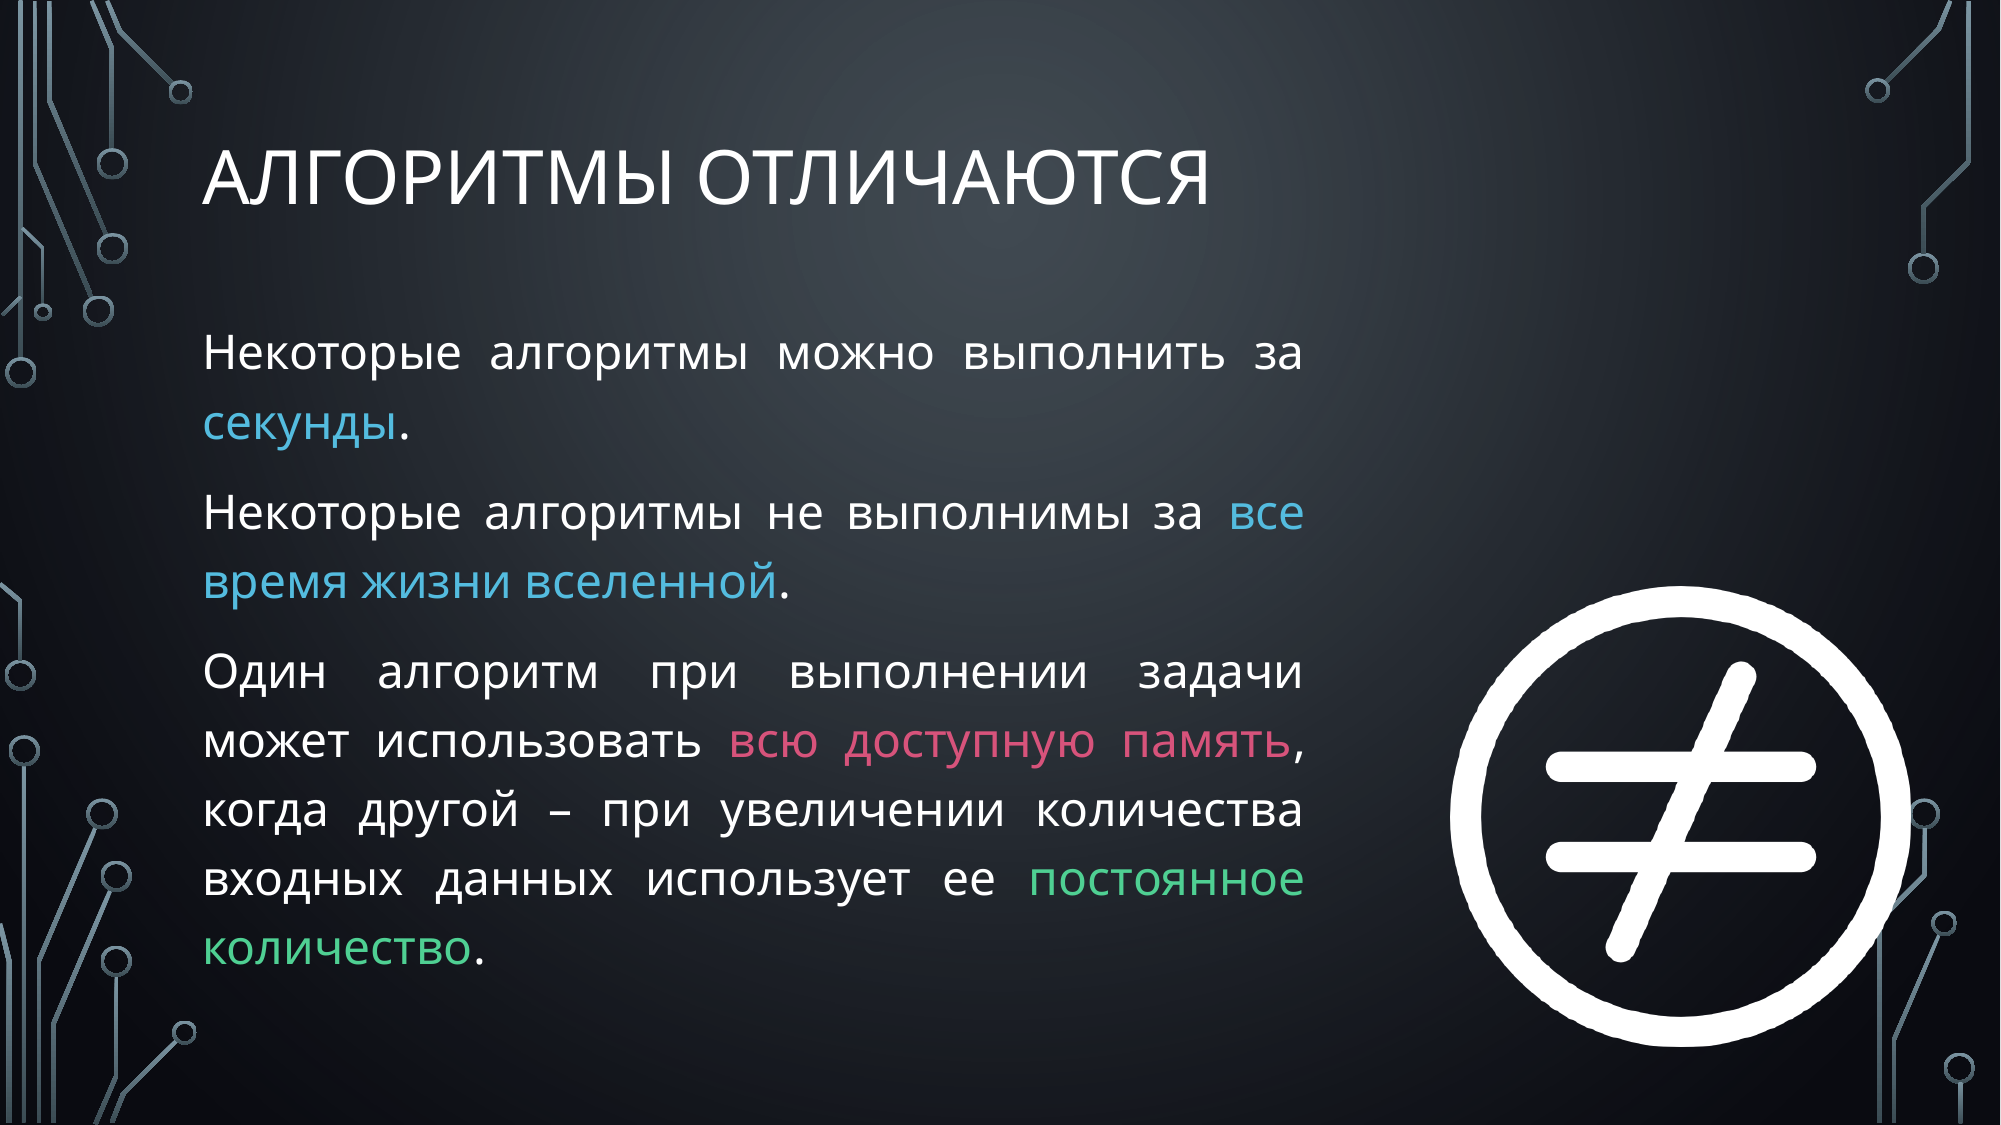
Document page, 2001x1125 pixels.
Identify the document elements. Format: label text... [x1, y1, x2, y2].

picture [1450, 586, 1911, 1047]
title Алгоритмы отличаются [187, 58, 1813, 302]
list Некоторые алгоритмы можно выполнить за секунды. Некоторые алгоритмы не выполнимы за все время жизни вселенной. Один алгоритм при выполнении задачи может использовать всю доступную память, когда другой – при увеличении количества входных данных использует ее постоянное количество. [187, 303, 1321, 1024]
